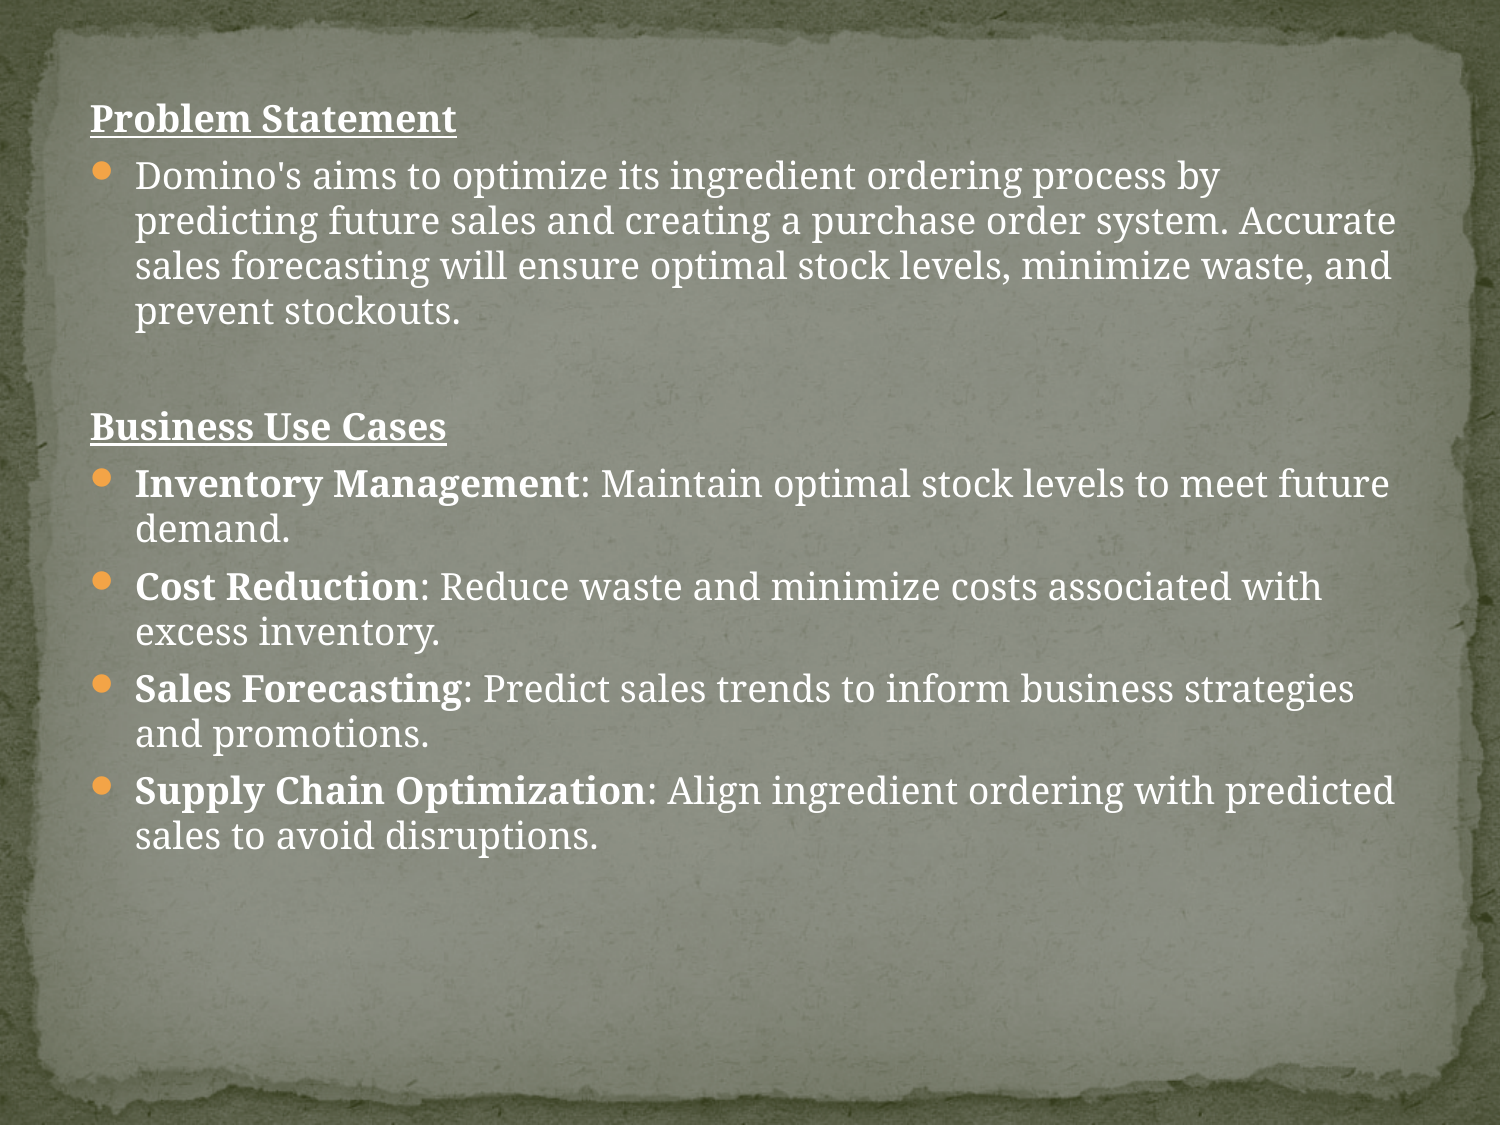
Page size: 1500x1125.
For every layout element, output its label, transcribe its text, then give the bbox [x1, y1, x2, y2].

list Problem Statement Domino's aims to optimize its ingredient ordering process by predicting future sales and creating a purchase order system. Accurate sales forecasting will ensure optimal stock levels, minimize waste, and prevent stockouts. Business Use Cases Inventory Management: Maintain optimal stock levels to meet future demand. Cost Reduction: Reduce waste and minimize costs associated with excess inventory. Sales Forecasting: Predict sales trends to inform business strategies and promotions. Supply Chain Optimization: Align ingredient ordering with predicted sales to avoid disruptions. [75, 87, 1425, 1000]
